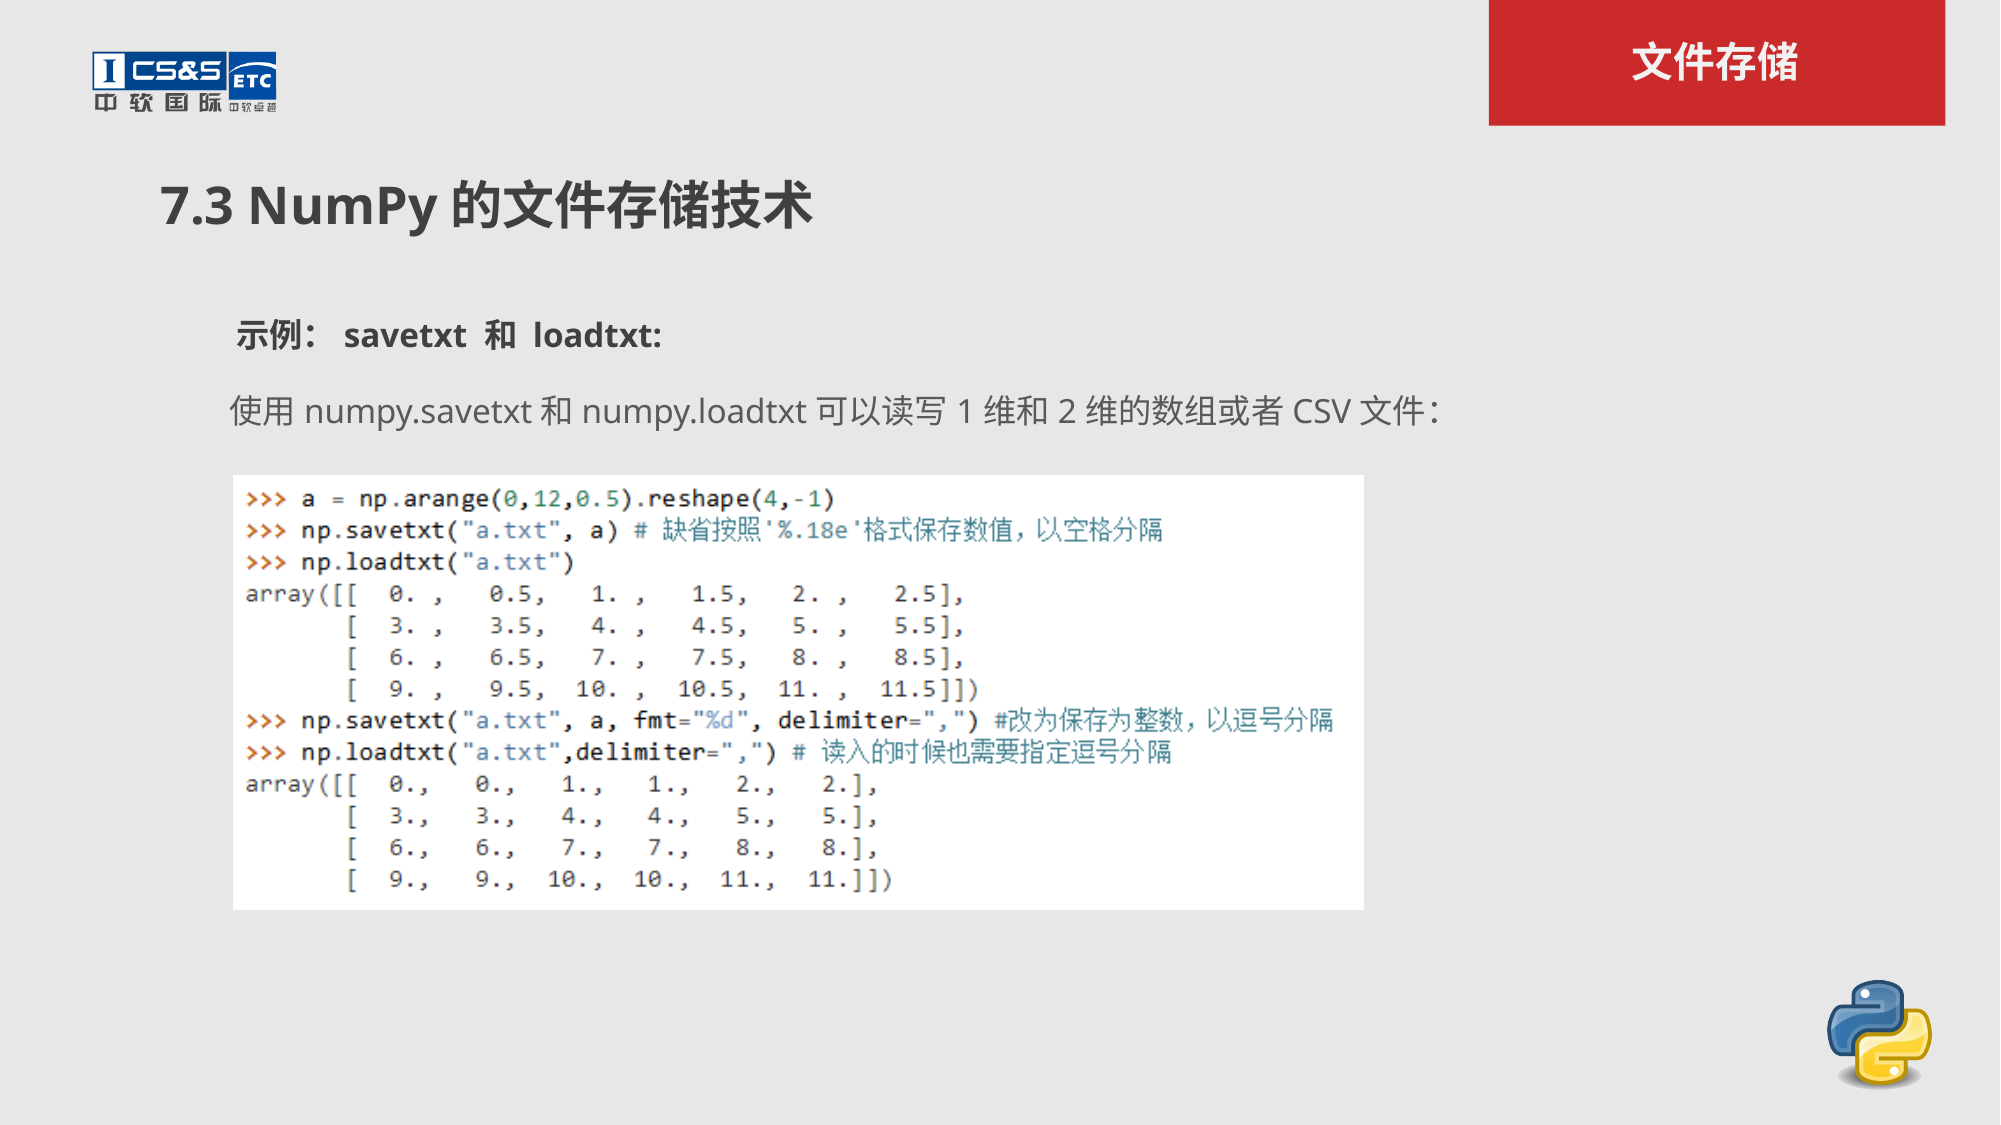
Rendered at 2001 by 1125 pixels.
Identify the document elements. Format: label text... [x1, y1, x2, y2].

text_box 示例：savetxt 和 loadtxt: [221, 287, 1239, 362]
picture [233, 475, 1364, 910]
picture [90, 49, 278, 114]
picture [1820, 977, 1939, 1095]
text_box 7.3 NumPy的文件存储技术 [145, 165, 830, 243]
text_box 文件存储 [1490, 34, 1941, 98]
text_box 使用numpy.savetxt和numpy.loadtxt可以读写1维和2维的数组或者CSV文件： [214, 362, 1781, 438]
